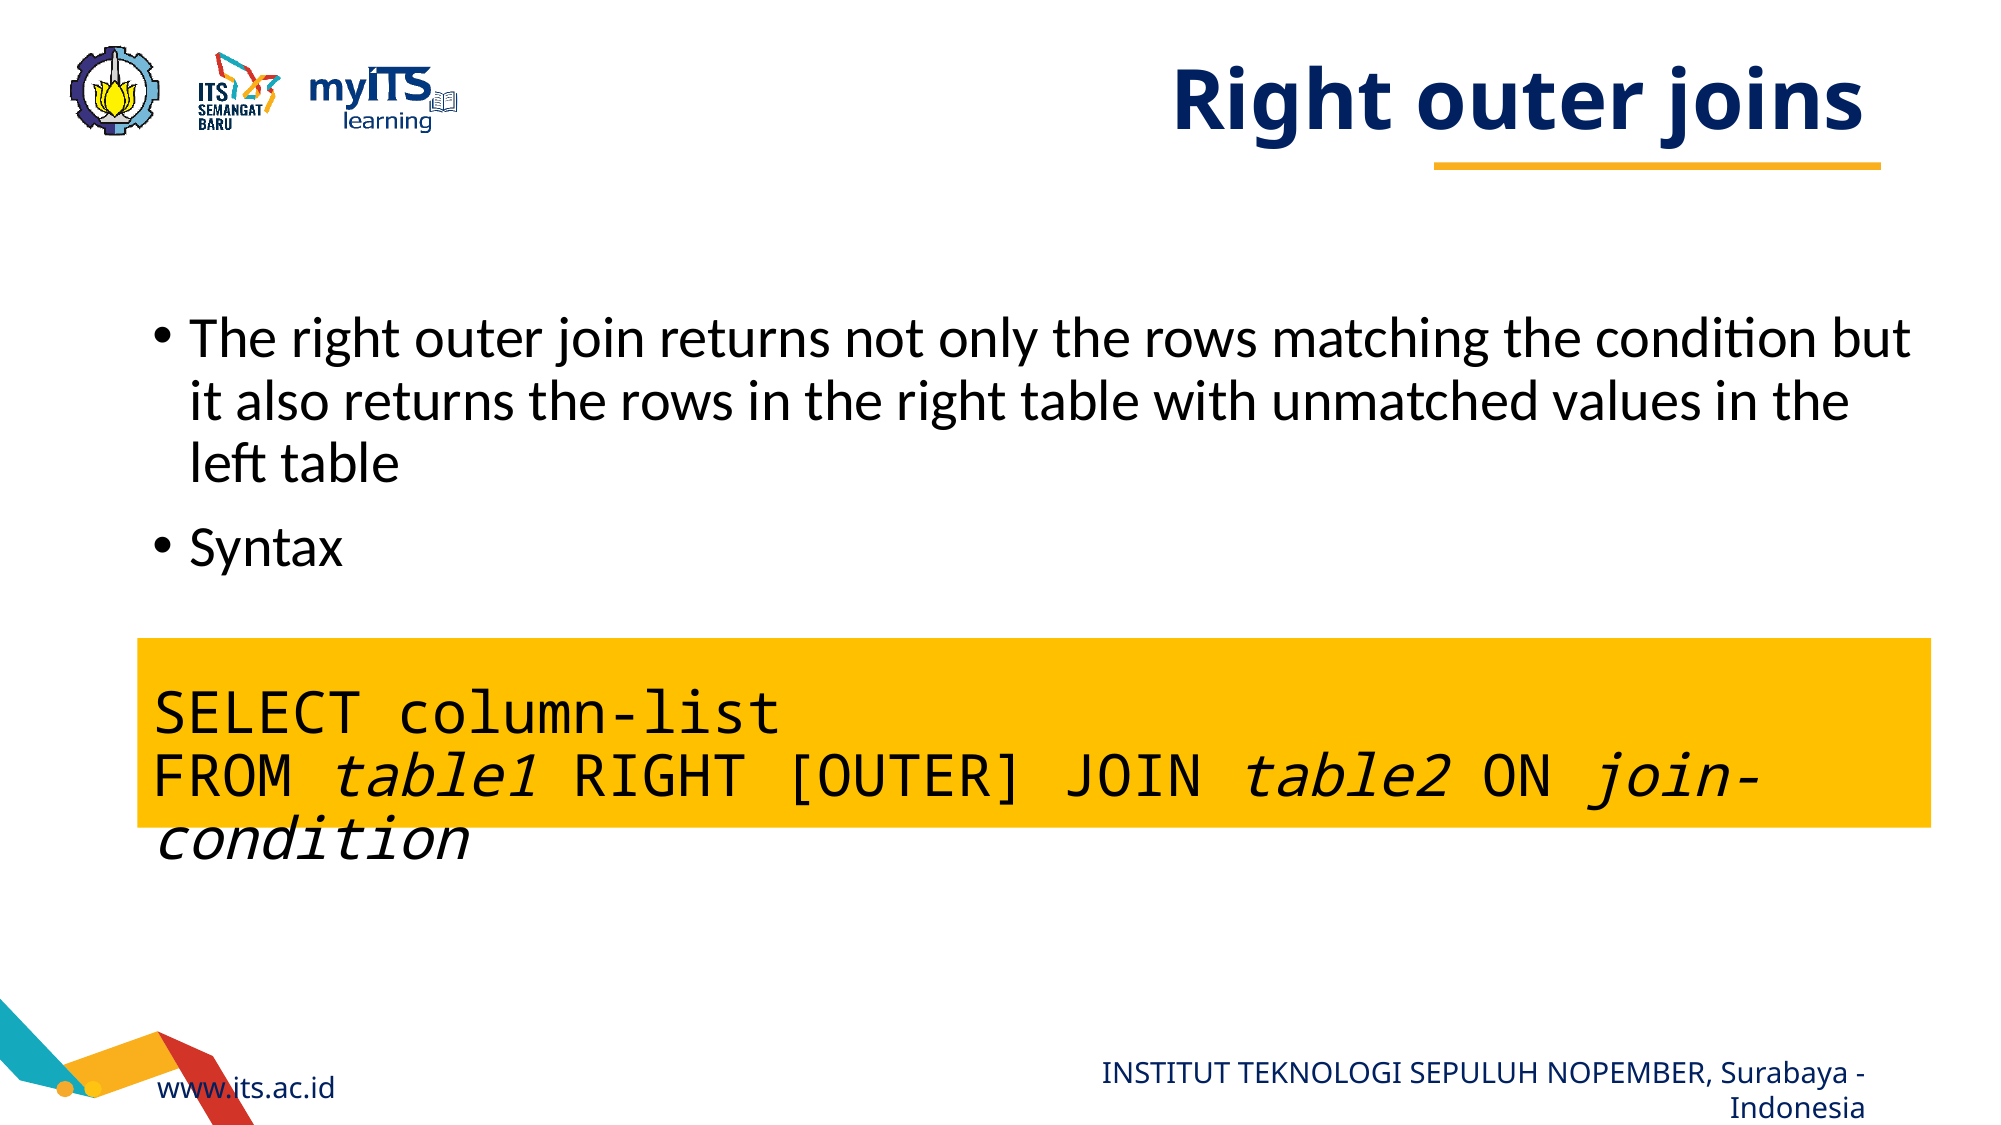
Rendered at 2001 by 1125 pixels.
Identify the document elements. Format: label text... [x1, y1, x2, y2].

text_box www.its.ac.id [275, 1062, 785, 1112]
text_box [56, 1080, 102, 1098]
text_box [1433, 161, 1882, 171]
picture [188, 39, 482, 150]
list The right outer join returns not only the rows matching the condition but it also returns the rows in the right table with unmatched values in the left table Syntax SELECT column-list FROM table1 RIGHT [OUTER] JOIN table2 ON join-condition [137, 299, 1932, 1062]
picture [69, 45, 160, 136]
picture [0, 1019, 275, 1125]
text_box INSTITUT TEKNOLOGI SEPULUH NOPEMBER, Surabaya - Indonesia [944, 1062, 1881, 1125]
text_box Right outer joins [696, 17, 1881, 156]
